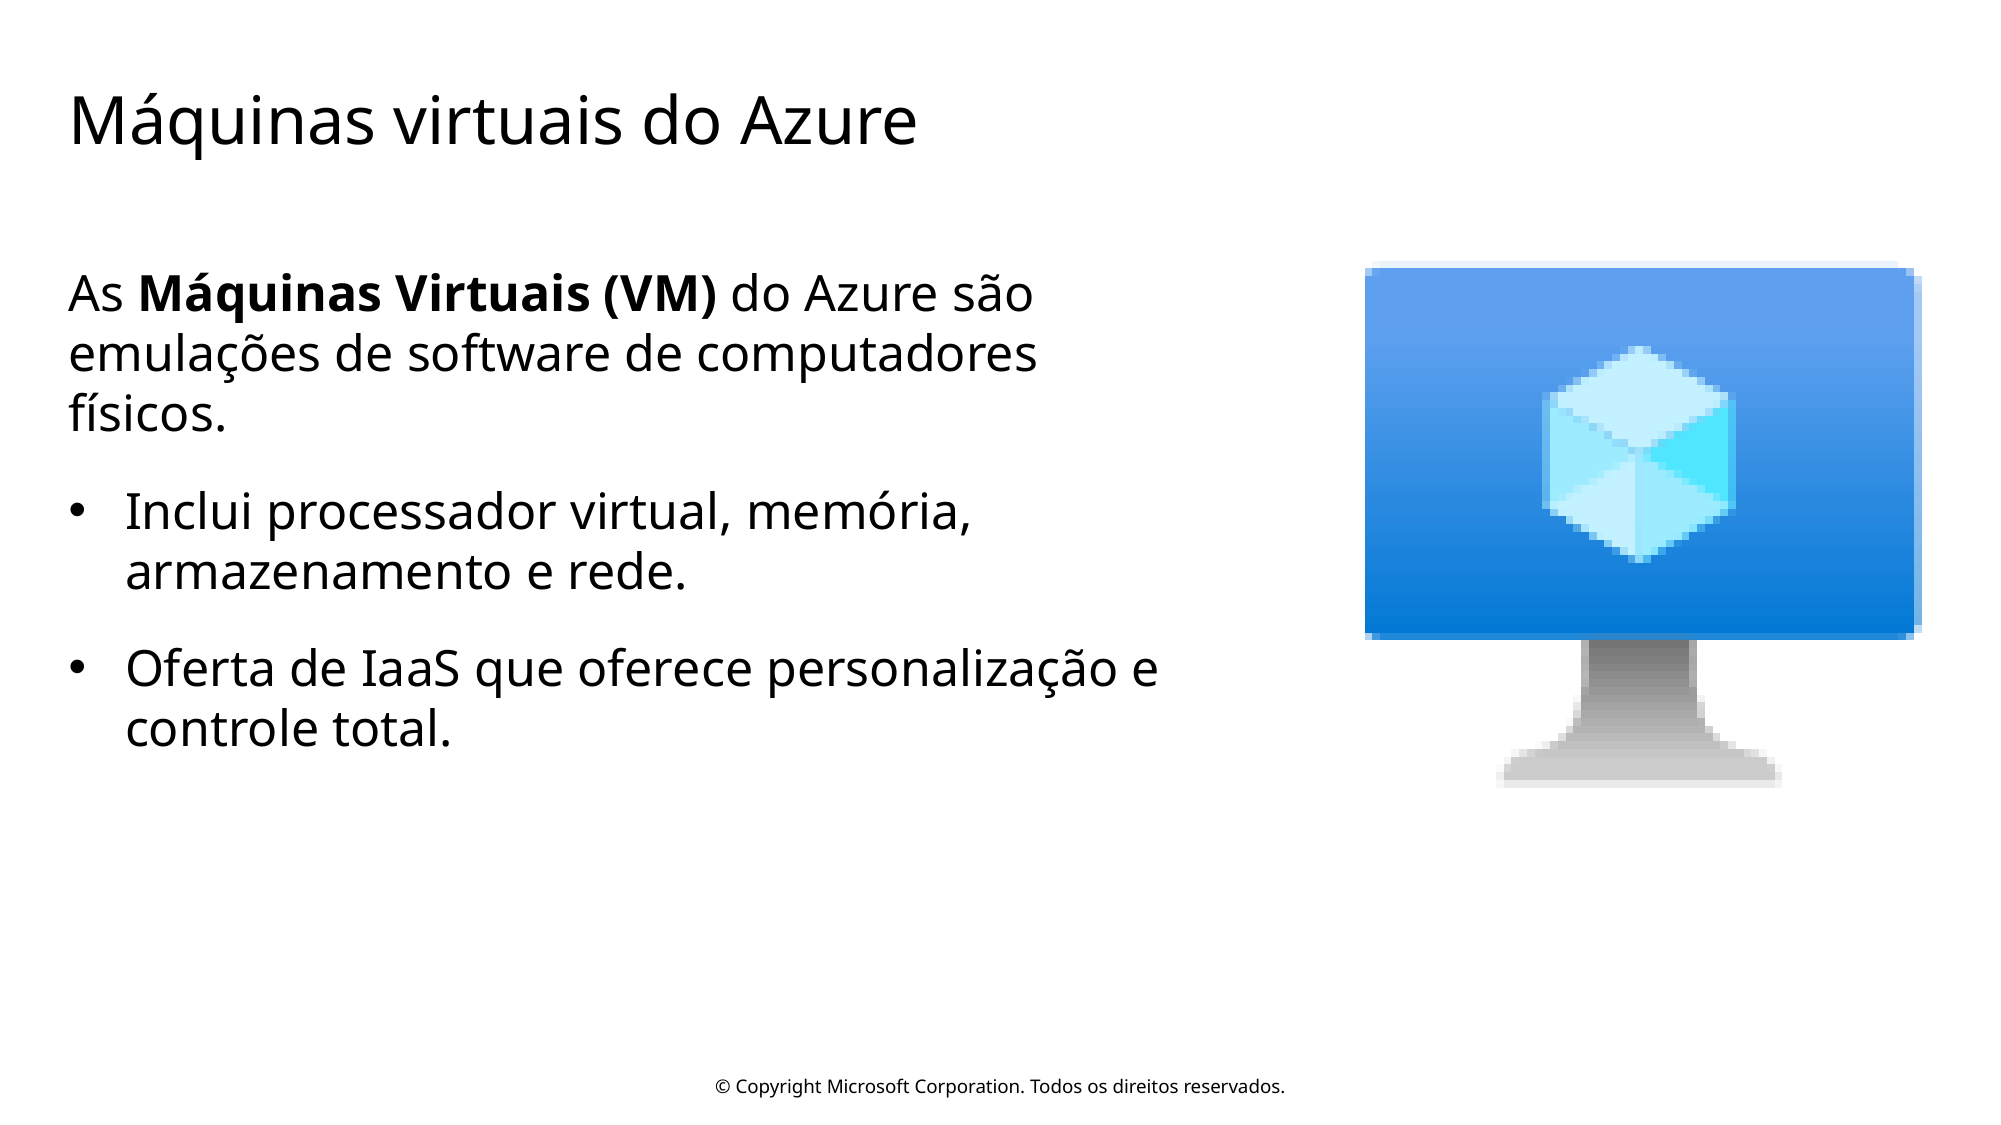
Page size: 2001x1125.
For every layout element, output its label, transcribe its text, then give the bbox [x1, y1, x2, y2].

list As Máquinas Virtuais (VM) do Azure são emulações de software de computadores físicos. Inclui processador virtual, memória, armazenamento e rede. Oferta de IaaS que oferece personalização e controle total. [68, 261, 1192, 900]
picture [1364, 261, 1922, 819]
title Máquinas virtuais do Azure [68, 72, 1930, 184]
text_box © Copyright Microsoft Corporation. Todos os direitos reservados. [662, 1074, 1338, 1098]
